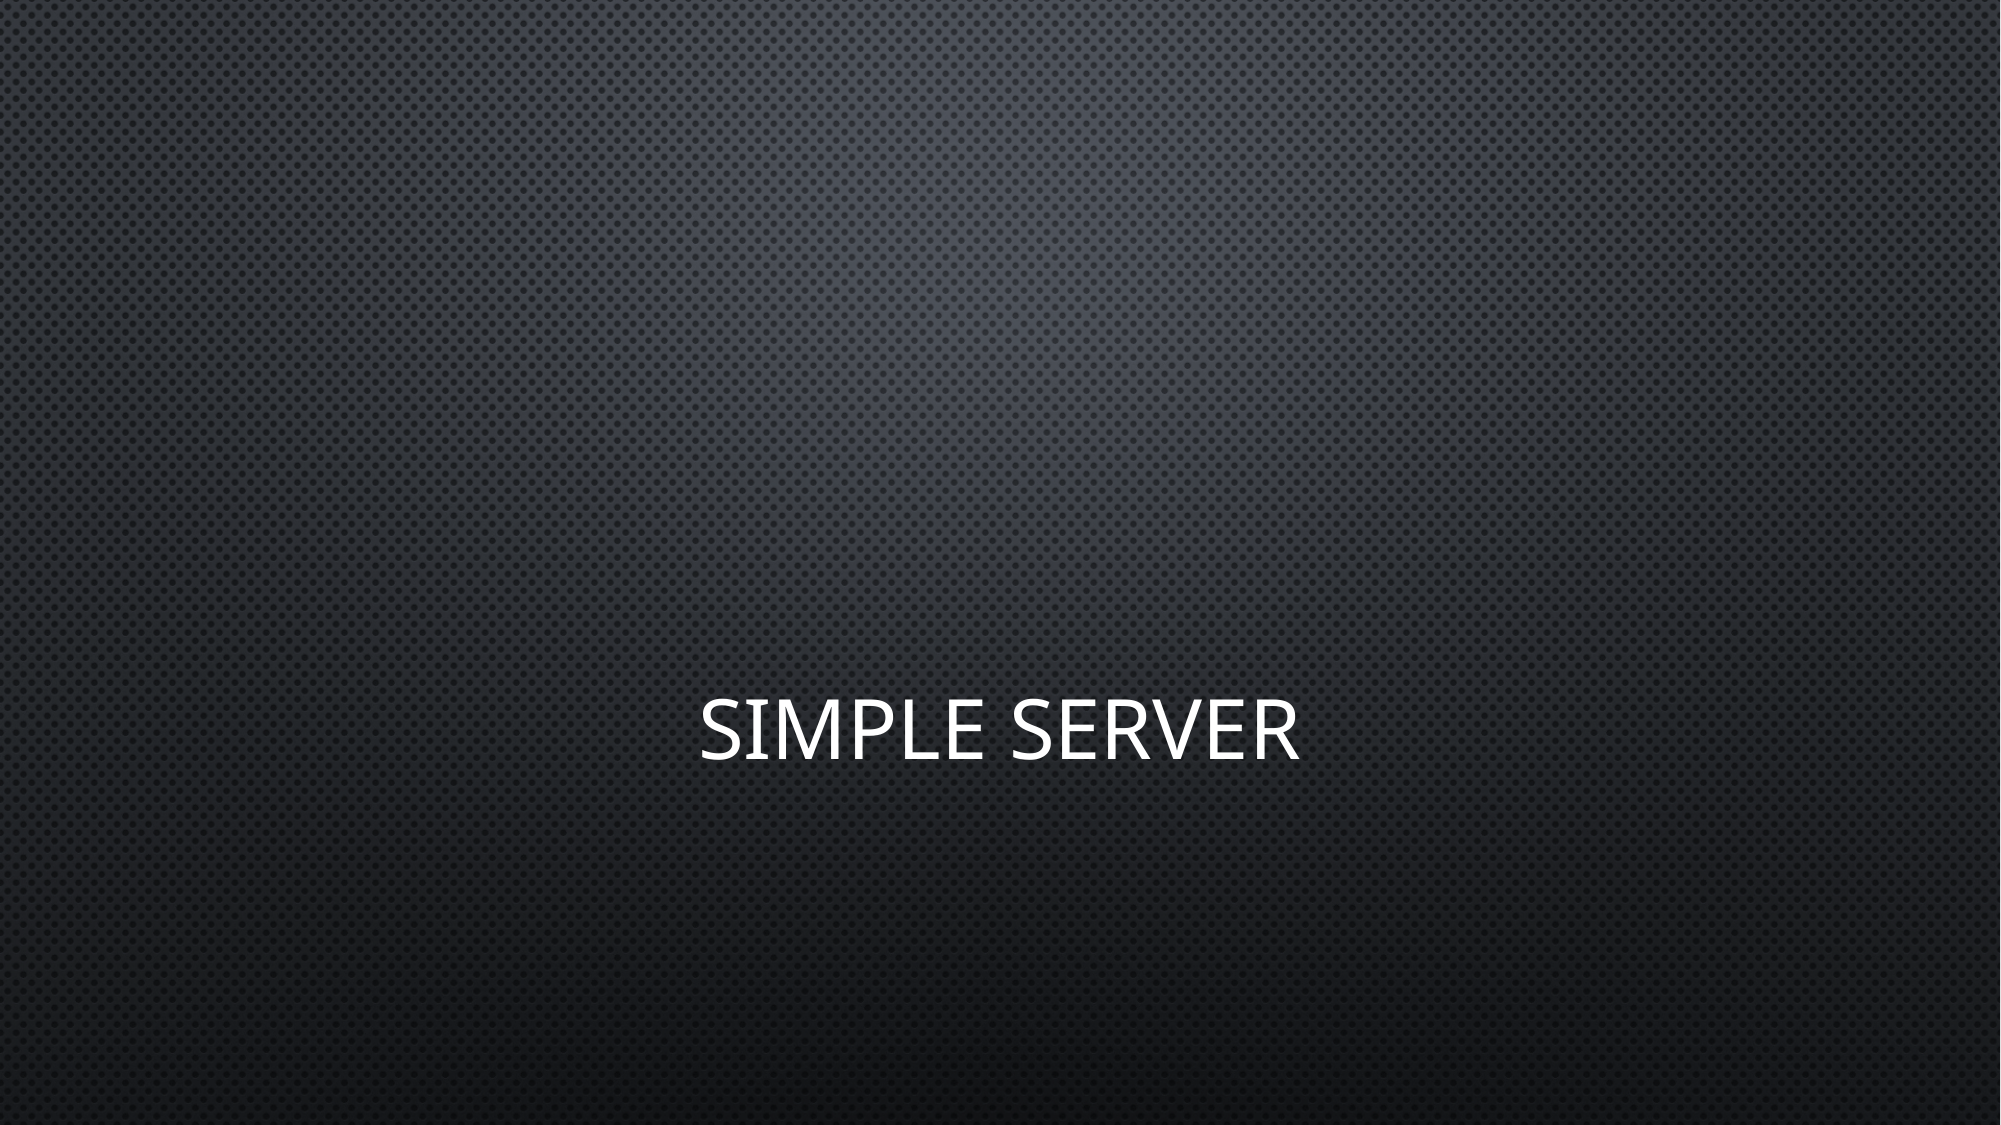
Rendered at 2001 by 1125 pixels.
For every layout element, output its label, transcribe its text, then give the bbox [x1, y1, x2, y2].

title Simple server [287, 542, 1713, 784]
